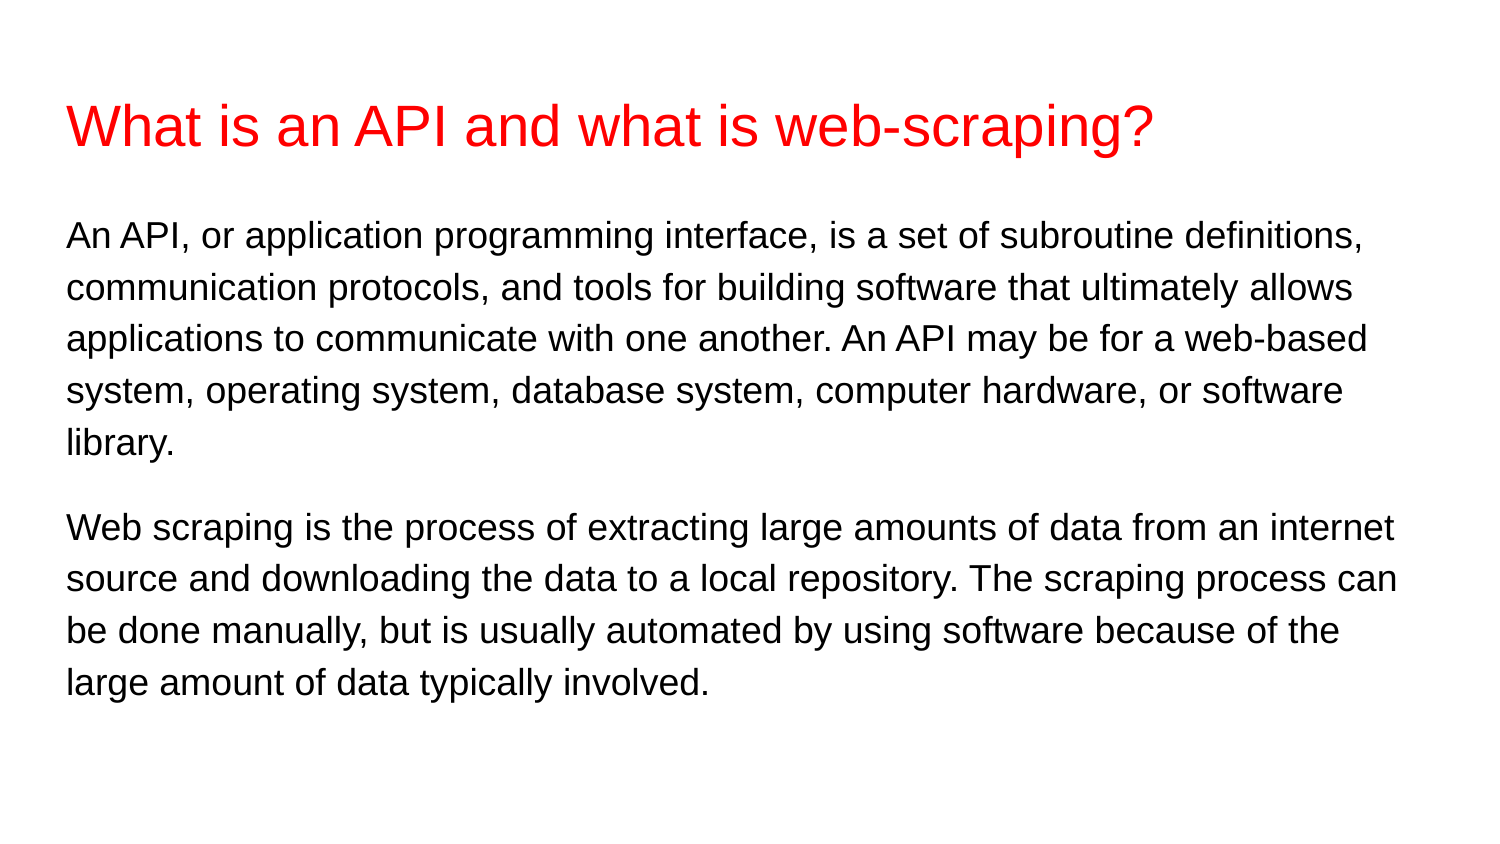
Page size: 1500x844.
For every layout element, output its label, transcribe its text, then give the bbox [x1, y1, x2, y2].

list An API, or application programming interface, is a set of subroutine definitions, communication protocols, and tools for building software that ultimately allows applications to communicate with one another. An API may be for a web-based system, operating system, database system, computer hardware, or software library. Web scraping is the process of extracting large amounts of data from an internet source and downloading the data to a local repository. The scraping process can be done manually, but is usually automated by using software because of the large amount of data typically involved. [51, 189, 1449, 750]
title What is an API and what is web-scraping? [51, 72, 1449, 167]
